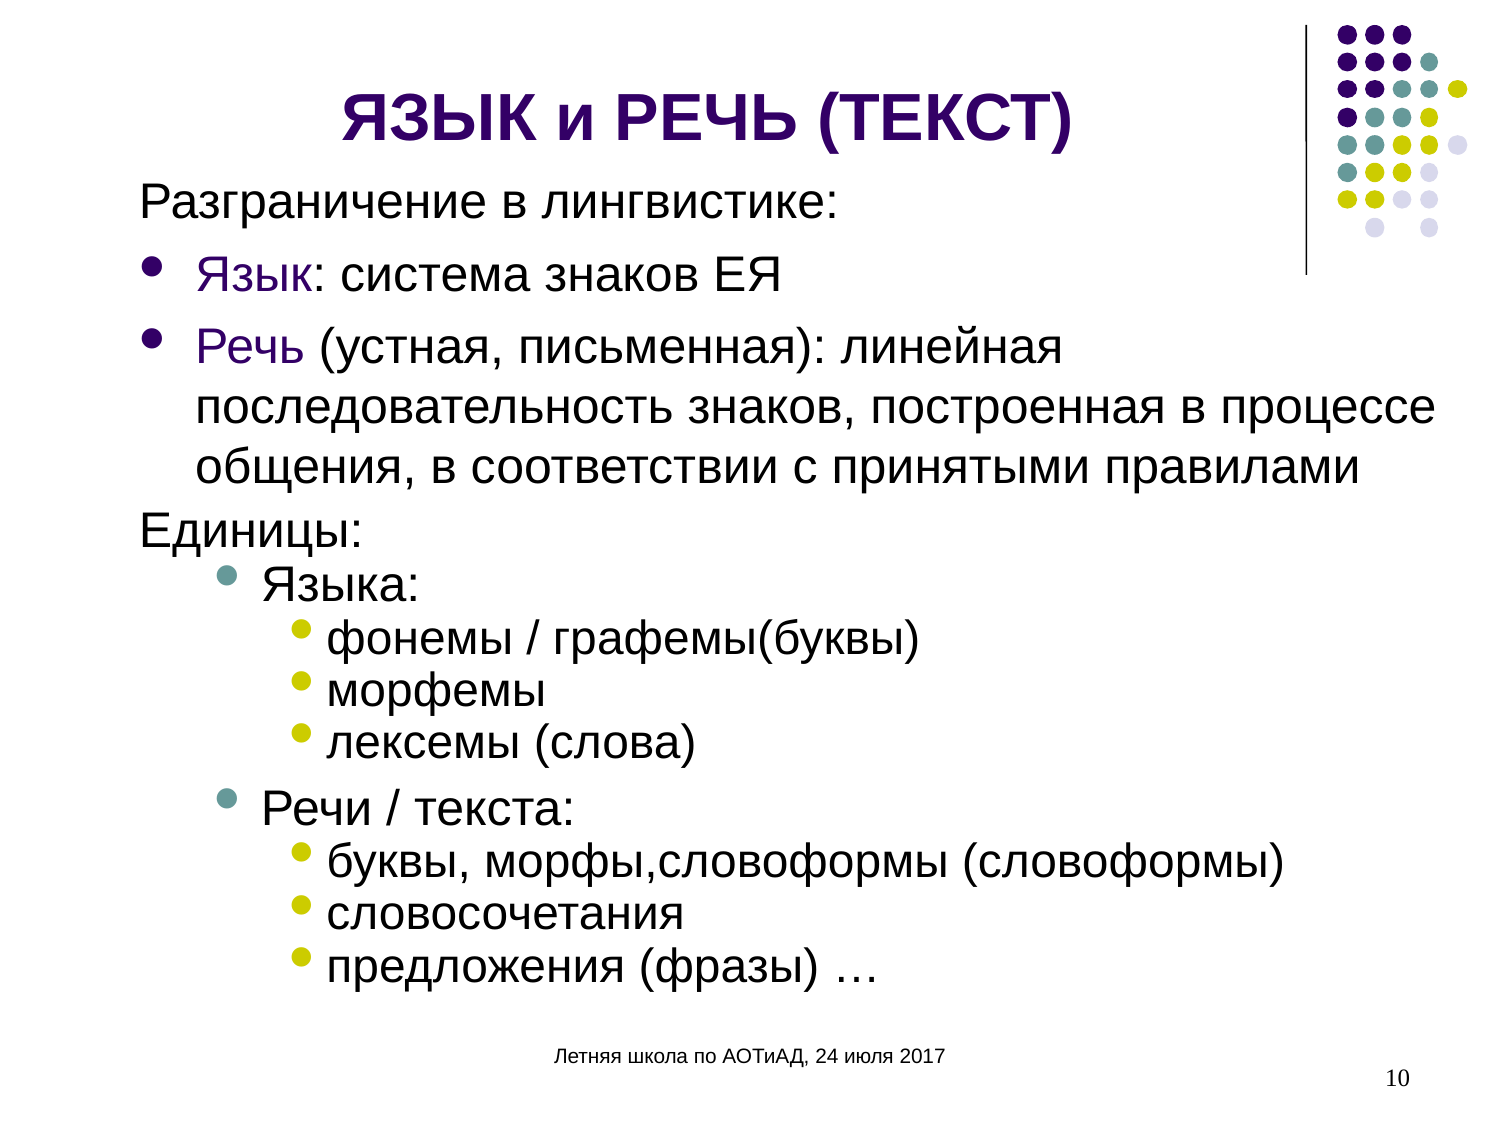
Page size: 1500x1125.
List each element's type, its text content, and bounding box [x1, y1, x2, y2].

footer Летняя школа по АОТиАД, 24 июля 2017 [512, 1034, 988, 1101]
list Разграничение в лингвистике: Язык: система знаков ЕЯ Речь (устная, письменная): линейная последовательность знаков, построенная в процессе общения, в соответствии с принятыми правилами Единицы: Языка: фонемы / графемы(буквы) морфемы лексемы (слова) Речи / текста: буквы, морфы,словоформы (словоформы) словосочетания предложения (фразы) … [123, 160, 1460, 1036]
text_box 10 [1074, 1036, 1425, 1100]
title ЯЗЫК и РЕЧЬ (ТЕКСТ) [74, 66, 1341, 138]
